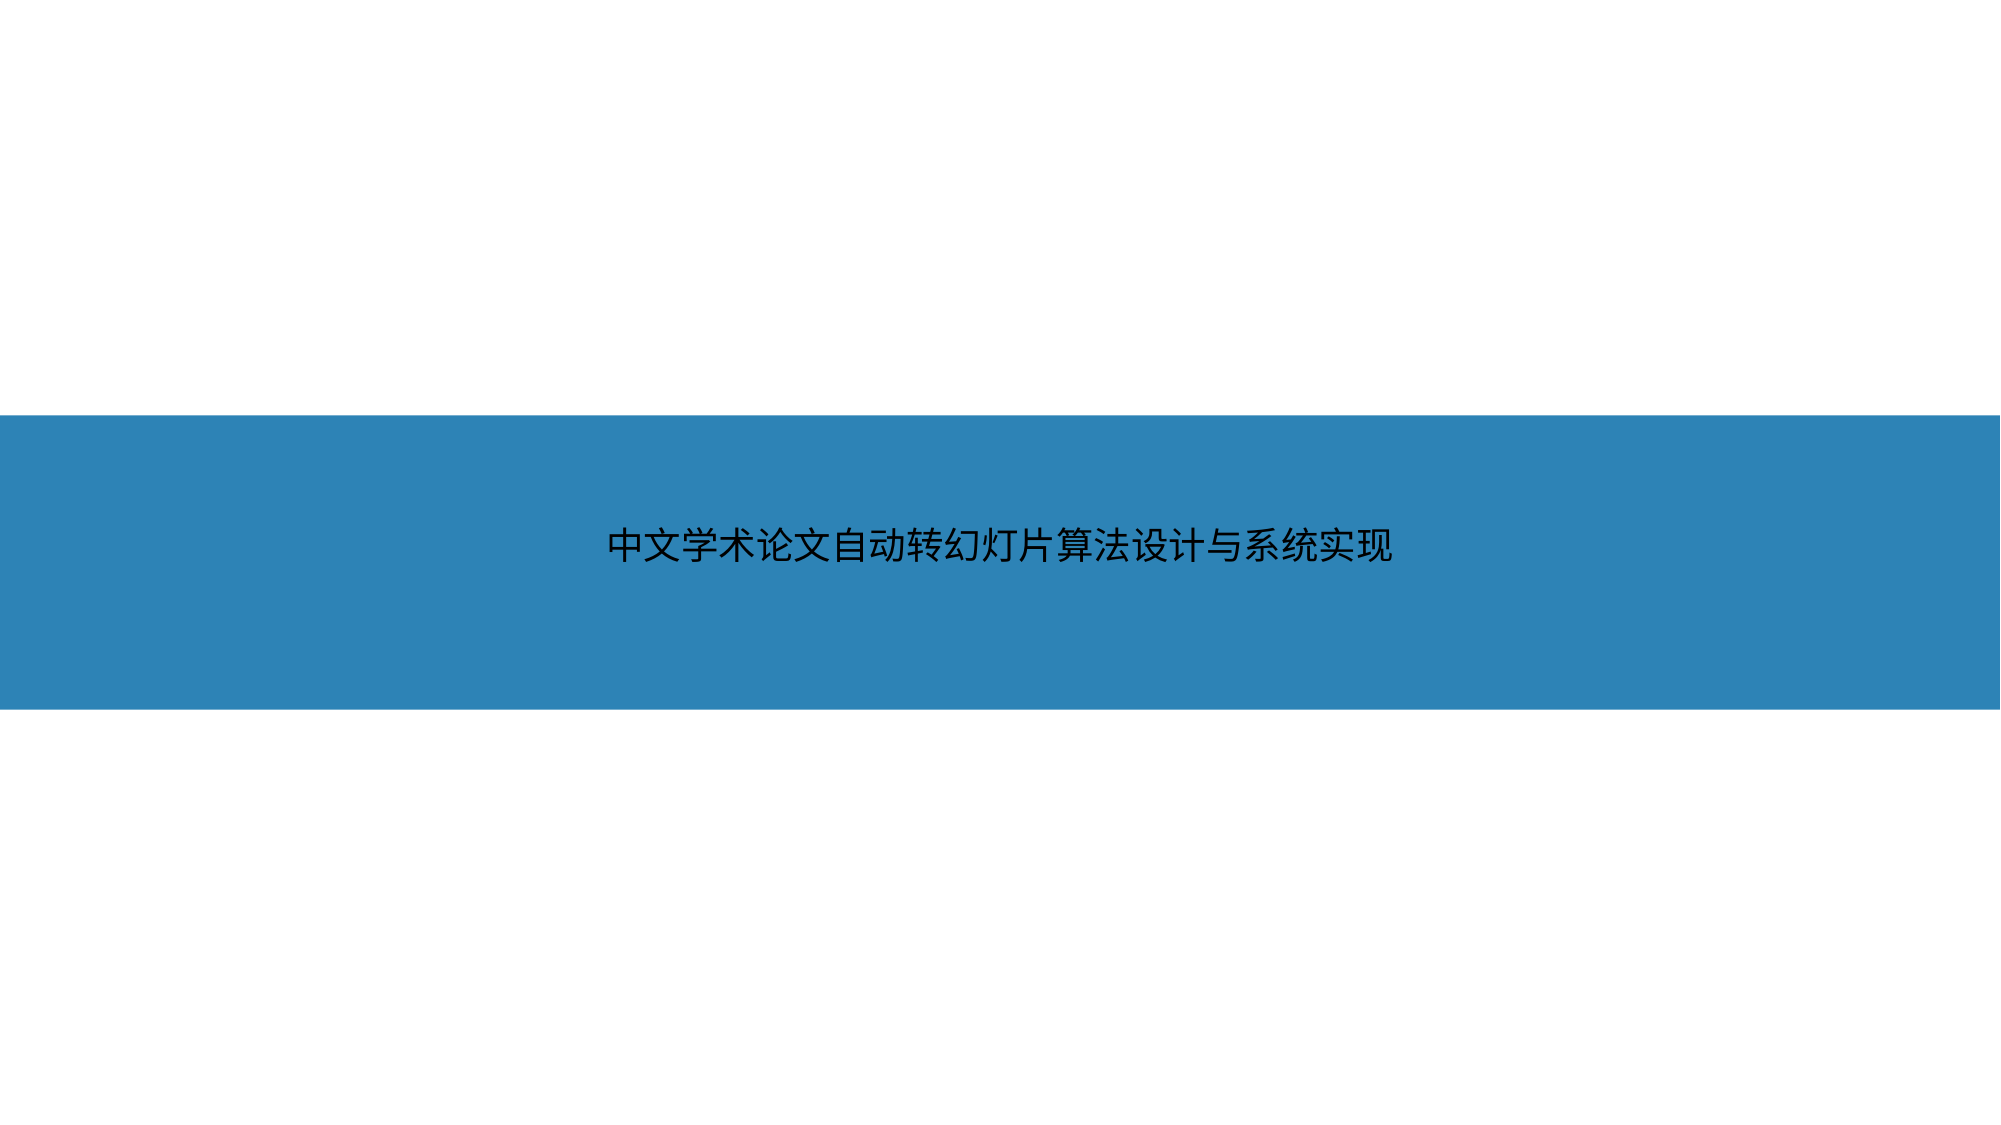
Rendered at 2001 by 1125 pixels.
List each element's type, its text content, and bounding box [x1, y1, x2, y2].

text_box 中文学术论文自动转幻灯片算法设计与系统实现 [11, 514, 1989, 575]
text_box [0, 414, 2000, 711]
